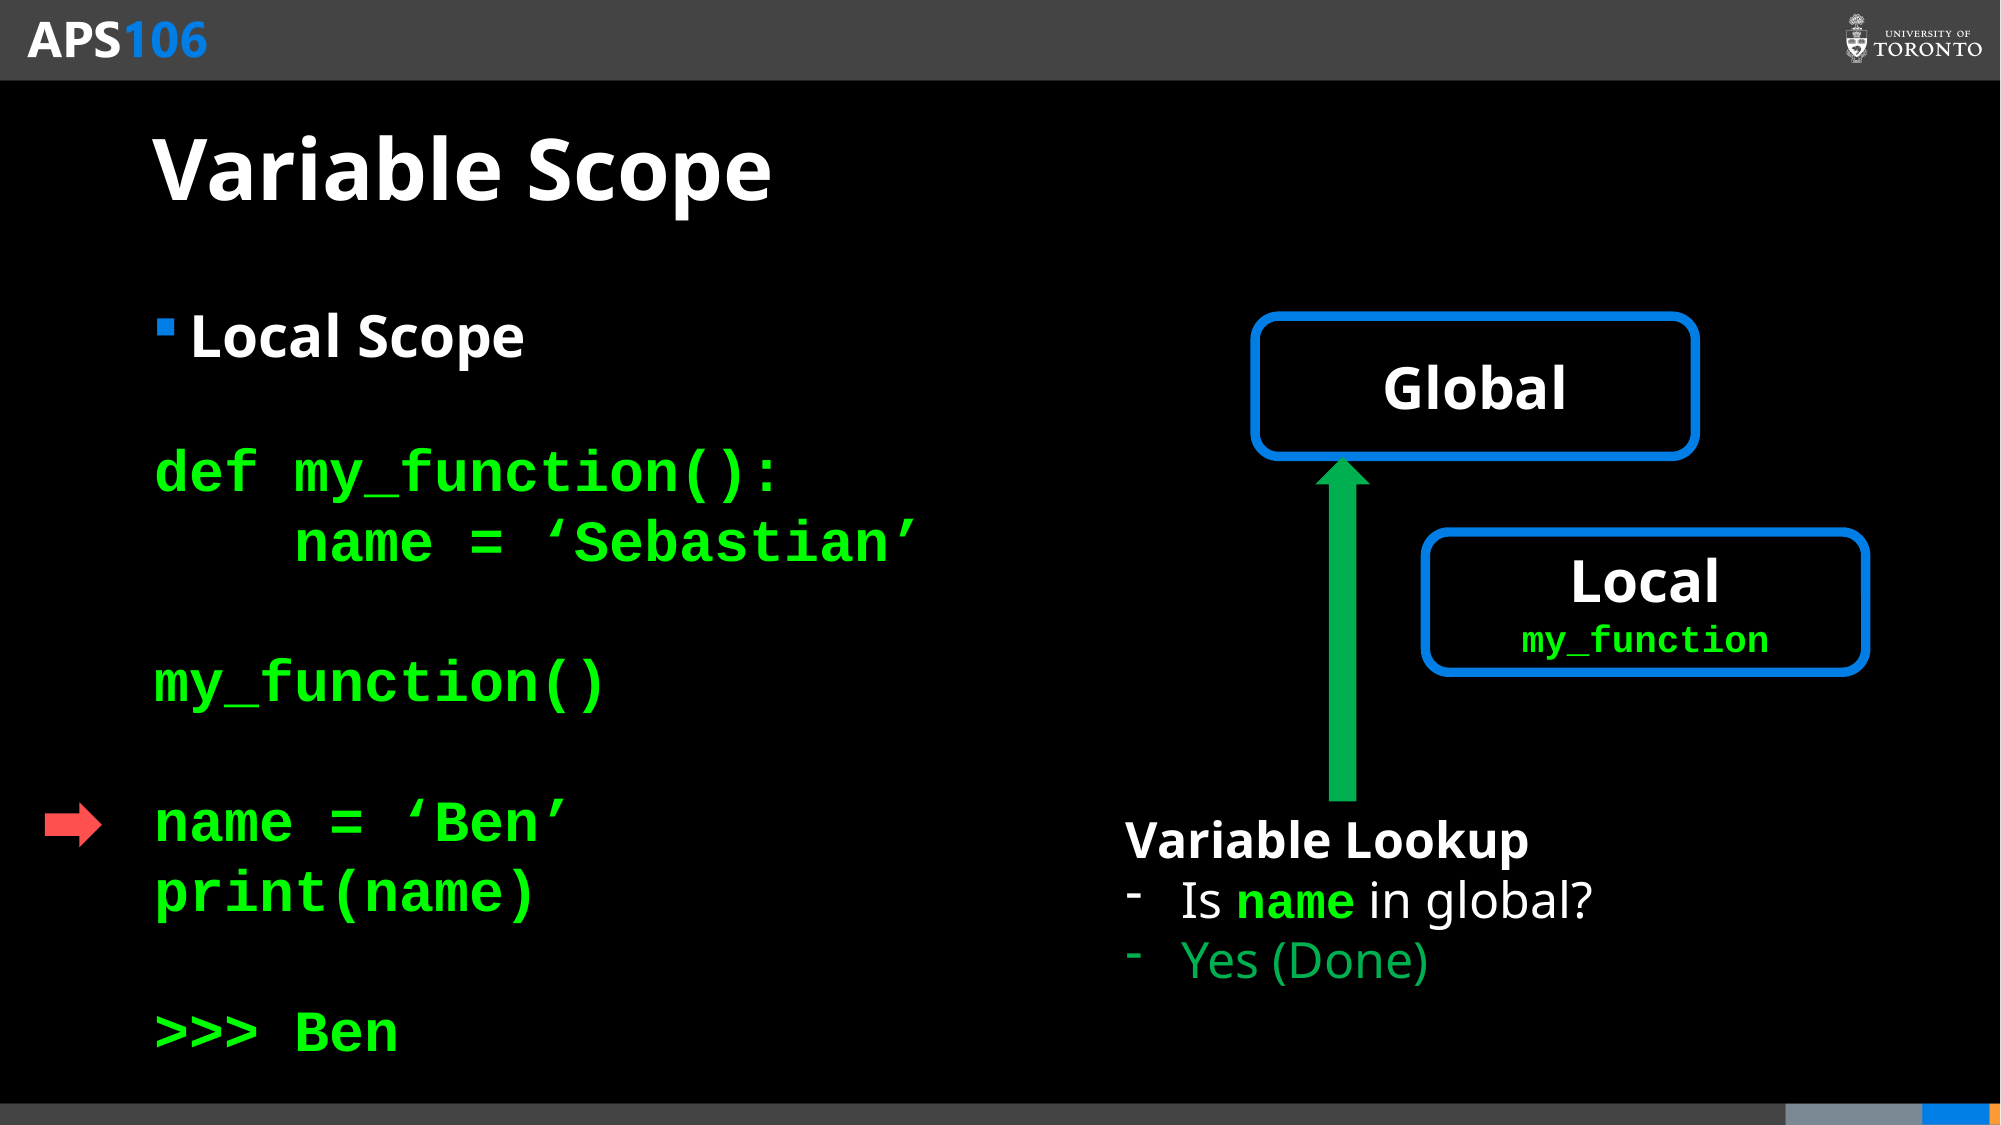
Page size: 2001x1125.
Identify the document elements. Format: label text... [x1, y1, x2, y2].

text_box [1312, 455, 1373, 803]
list Local Scope [137, 299, 1255, 872]
text_box Local my_function [1424, 530, 1867, 674]
text_box def my_function(): name = ‘Sebastian’ my_function() name = ‘Ben’ print(name) >>> Ben [140, 426, 940, 1071]
title Variable Scope [137, 119, 1863, 227]
text_box Variable Lookup Is name in global? Yes (Done) [1110, 801, 1609, 996]
text_box [43, 799, 104, 850]
text_box Global [1254, 315, 1697, 458]
picture [0, 0, 2001, 1125]
